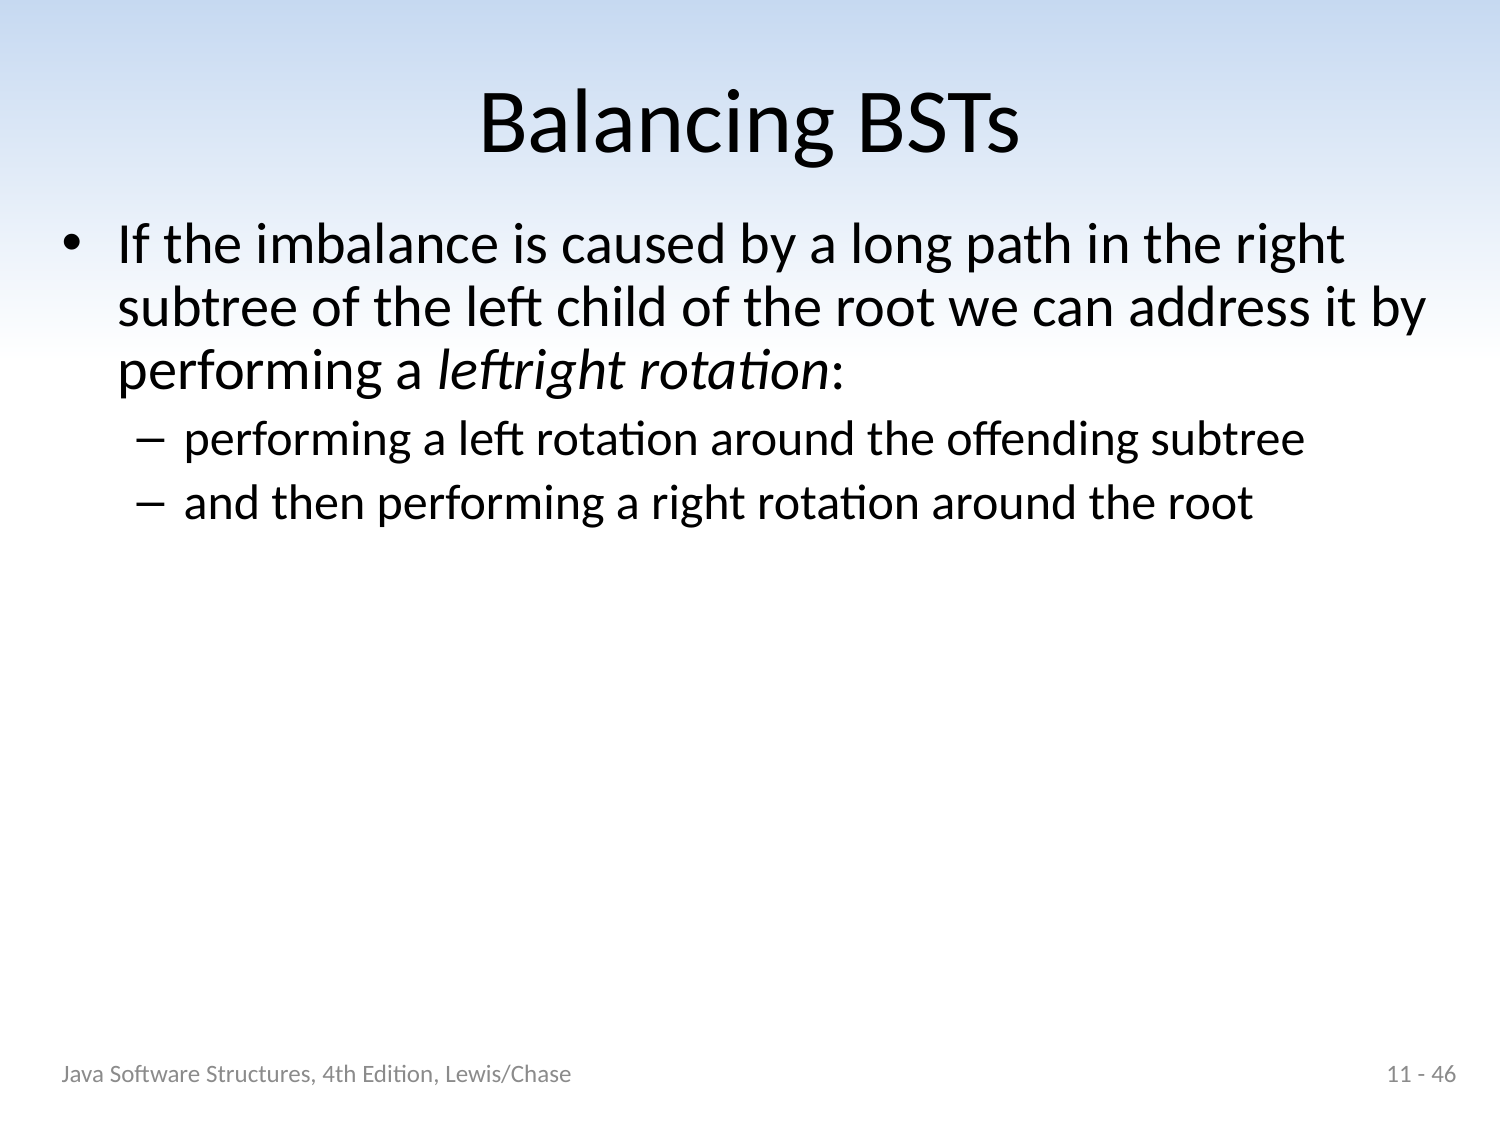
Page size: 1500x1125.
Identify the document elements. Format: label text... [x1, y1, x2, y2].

slide_number 11 - 46 [1122, 1042, 1472, 1103]
list If the imbalance is caused by a long path in the right subtree of the left child of the root we can address it by performing a leftright rotation: performing a left rotation around the offending subtree and then performing a right rotation around the root [46, 205, 1473, 1043]
footer Java Software Structures, 4th Edition, Lewis/Chase [46, 1042, 1122, 1103]
title Balancing BSTs [28, 45, 1473, 186]
